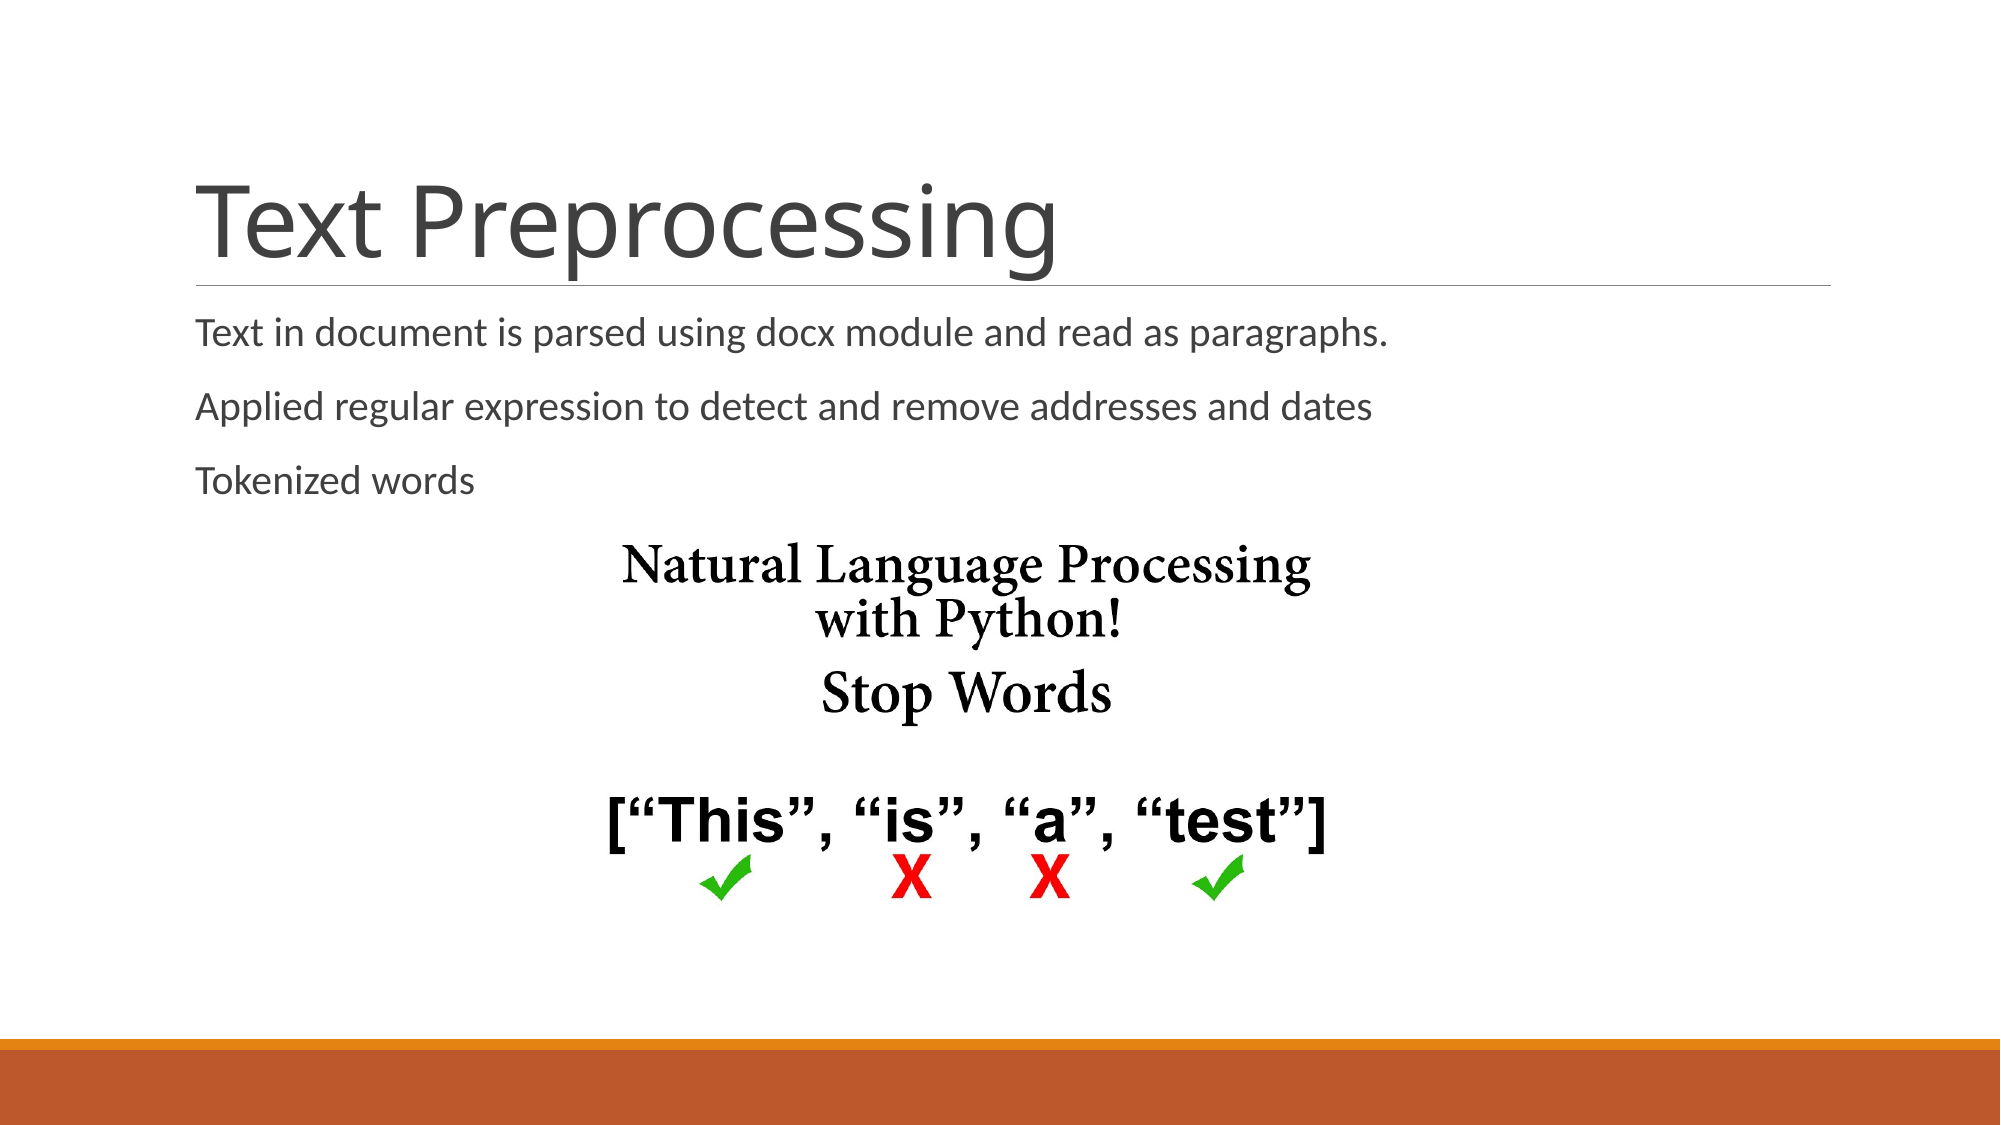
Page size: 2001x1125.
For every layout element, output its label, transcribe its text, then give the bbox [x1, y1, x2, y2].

picture [581, 530, 1351, 964]
title Text Preprocessing [180, 47, 1830, 285]
list Text in document is parsed using docx module and read as paragraphs. Applied regular expression to detect and remove addresses and dates Tokenized words [180, 302, 1830, 963]
